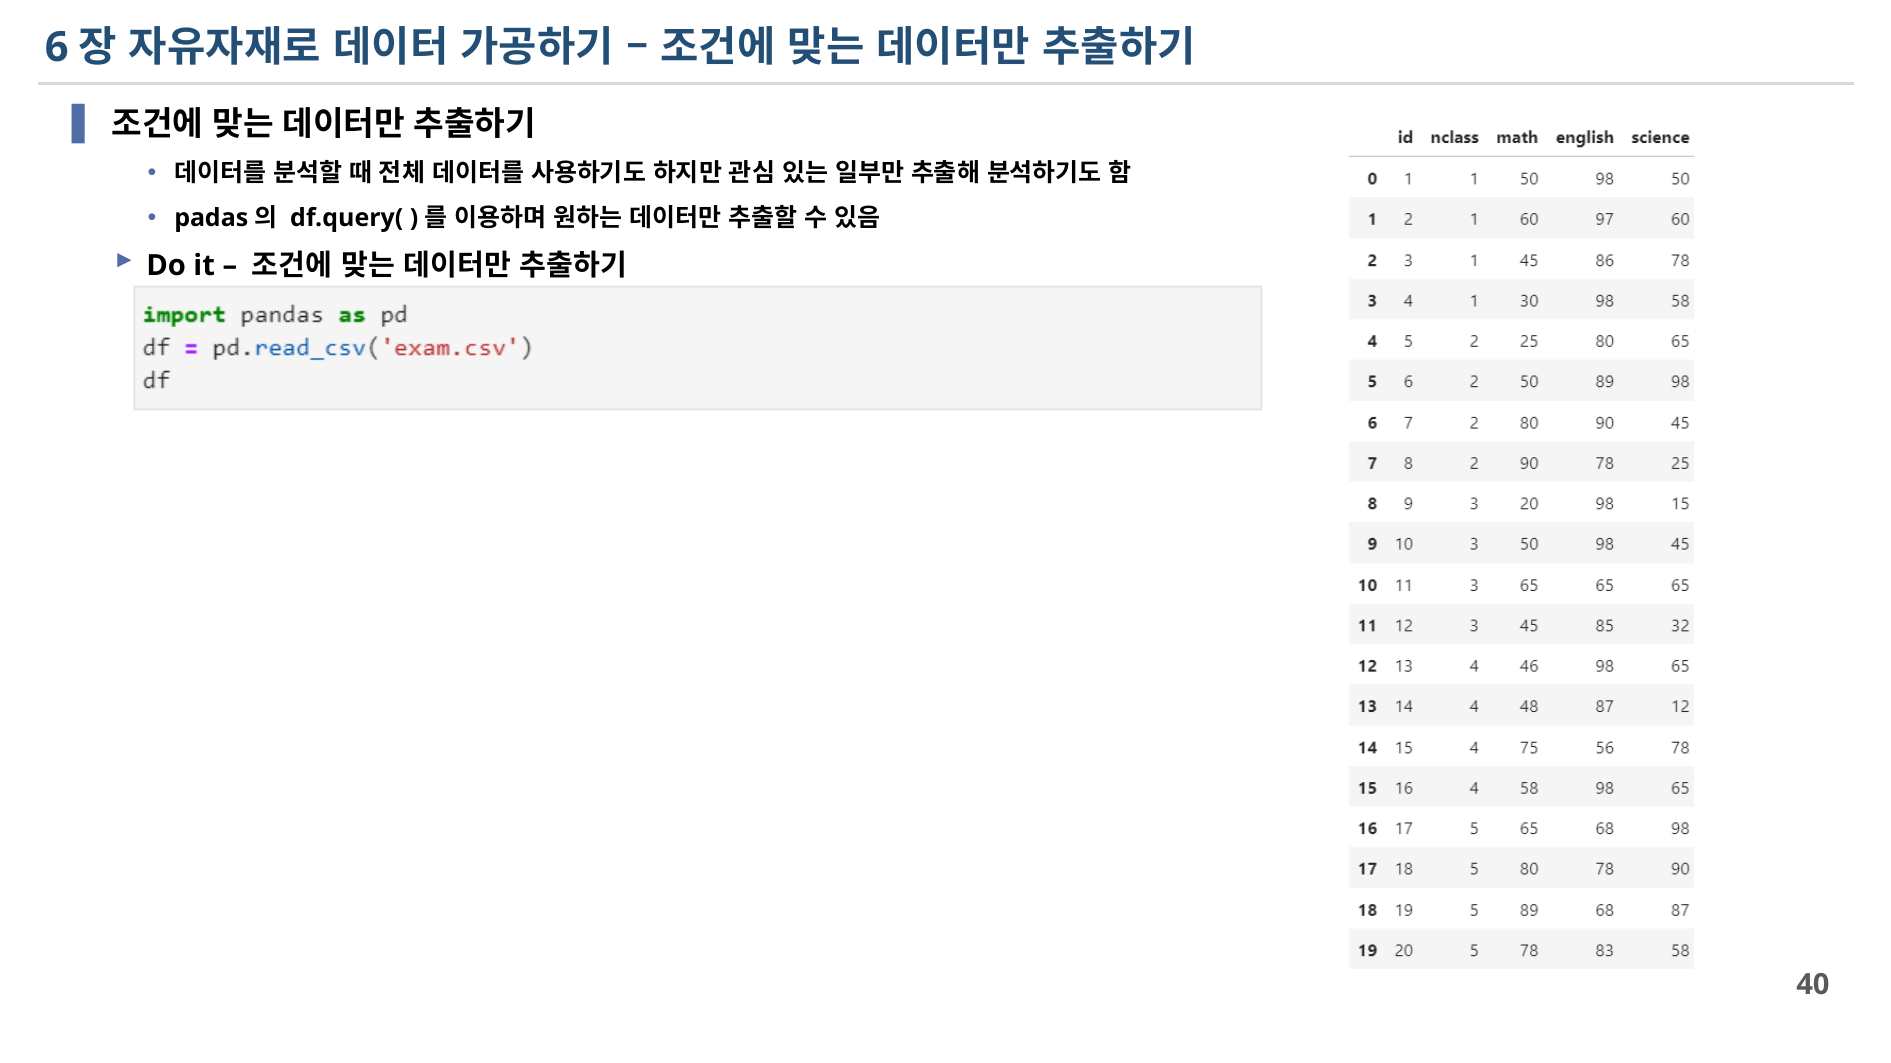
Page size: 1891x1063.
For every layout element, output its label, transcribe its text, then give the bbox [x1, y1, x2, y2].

title 6장 자유자재로 데이터 가공하기 – 조건에 맞는 데이터만 추출하기 [29, 11, 1809, 78]
picture [1348, 125, 1694, 970]
list 조건에 맞는 데이터만 추출하기 데이터를 분석할 때 전체 데이터를 사용하기도 하지만 관심 있는 일부만 추출해 분석하기도 함 padas의 df.query( )를 이용하며 원하는 데이터만 추출할 수 있음 Do it – 조건에 맞는 데이터만 추출하기 [43, 94, 1845, 544]
picture [129, 283, 1267, 412]
slide_number 40 [1703, 956, 1845, 1014]
